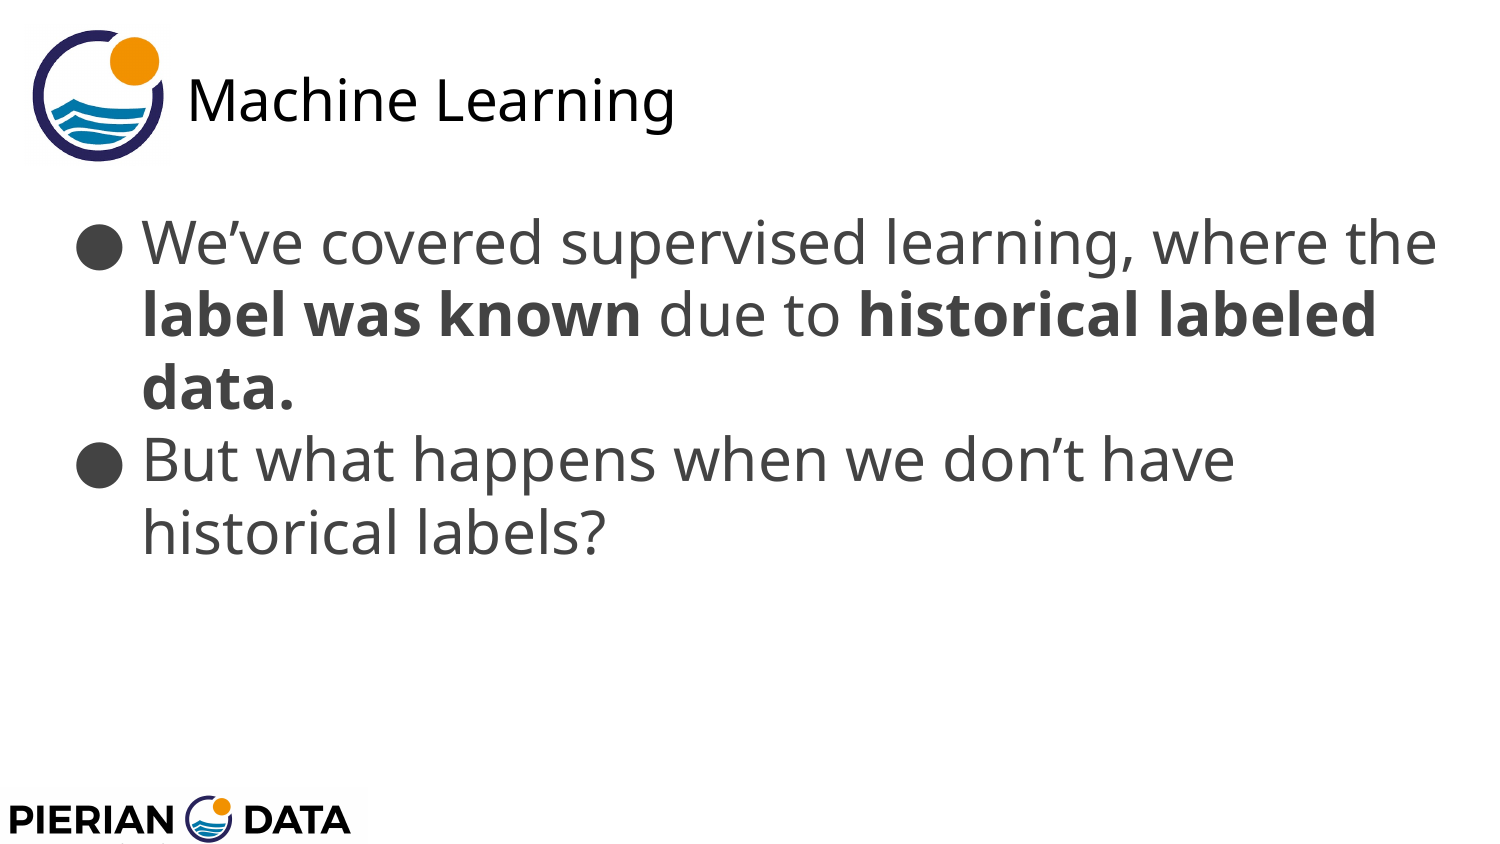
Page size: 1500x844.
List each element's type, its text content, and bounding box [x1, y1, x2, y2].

picture [0, 787, 368, 844]
list We’ve covered supervised learning, where the label was known due to historical labeled data. But what happens when we don’t have historical labels? [51, 189, 1476, 750]
title Machine Learning [176, 48, 1449, 143]
picture [24, 24, 172, 167]
